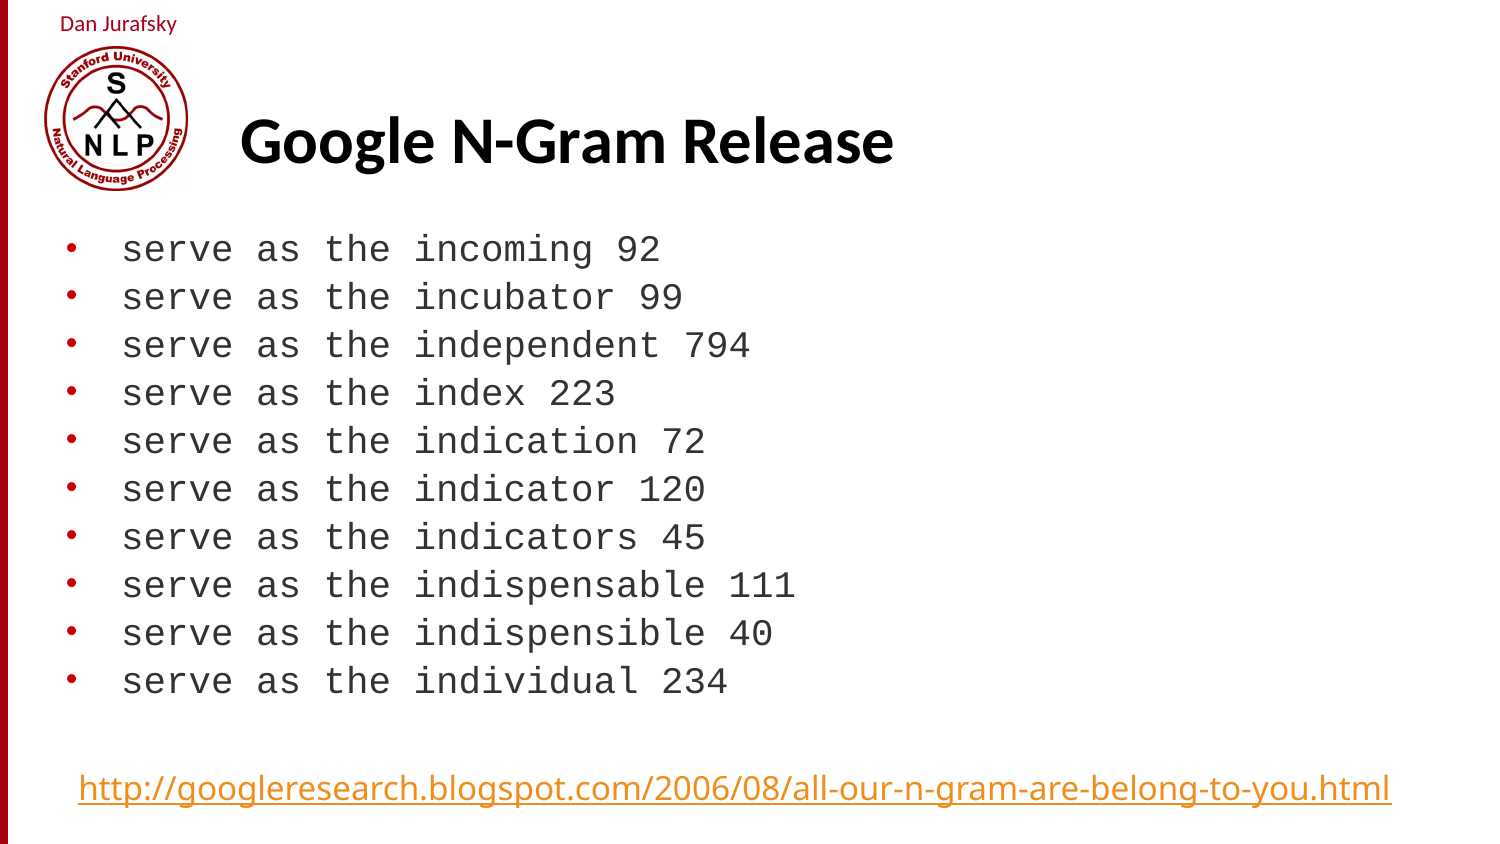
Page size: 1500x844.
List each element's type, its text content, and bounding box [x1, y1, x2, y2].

picture [44, 46, 188, 191]
title Google N-Gram Release [225, 62, 1450, 185]
text_box http://googleresearch.blogspot.com/2006/08/all-our-n-gram-are-belong-to-you.html [63, 759, 1408, 820]
list serve as the incoming 92 serve as the incubator 99 serve as the independent 794 serve as the index 223 serve as the indication 72 serve as the indicator 120 serve as the indicators 45 serve as the indispensable 111 serve as the indispensible 40 serve as the individual 234 [50, 221, 1450, 769]
